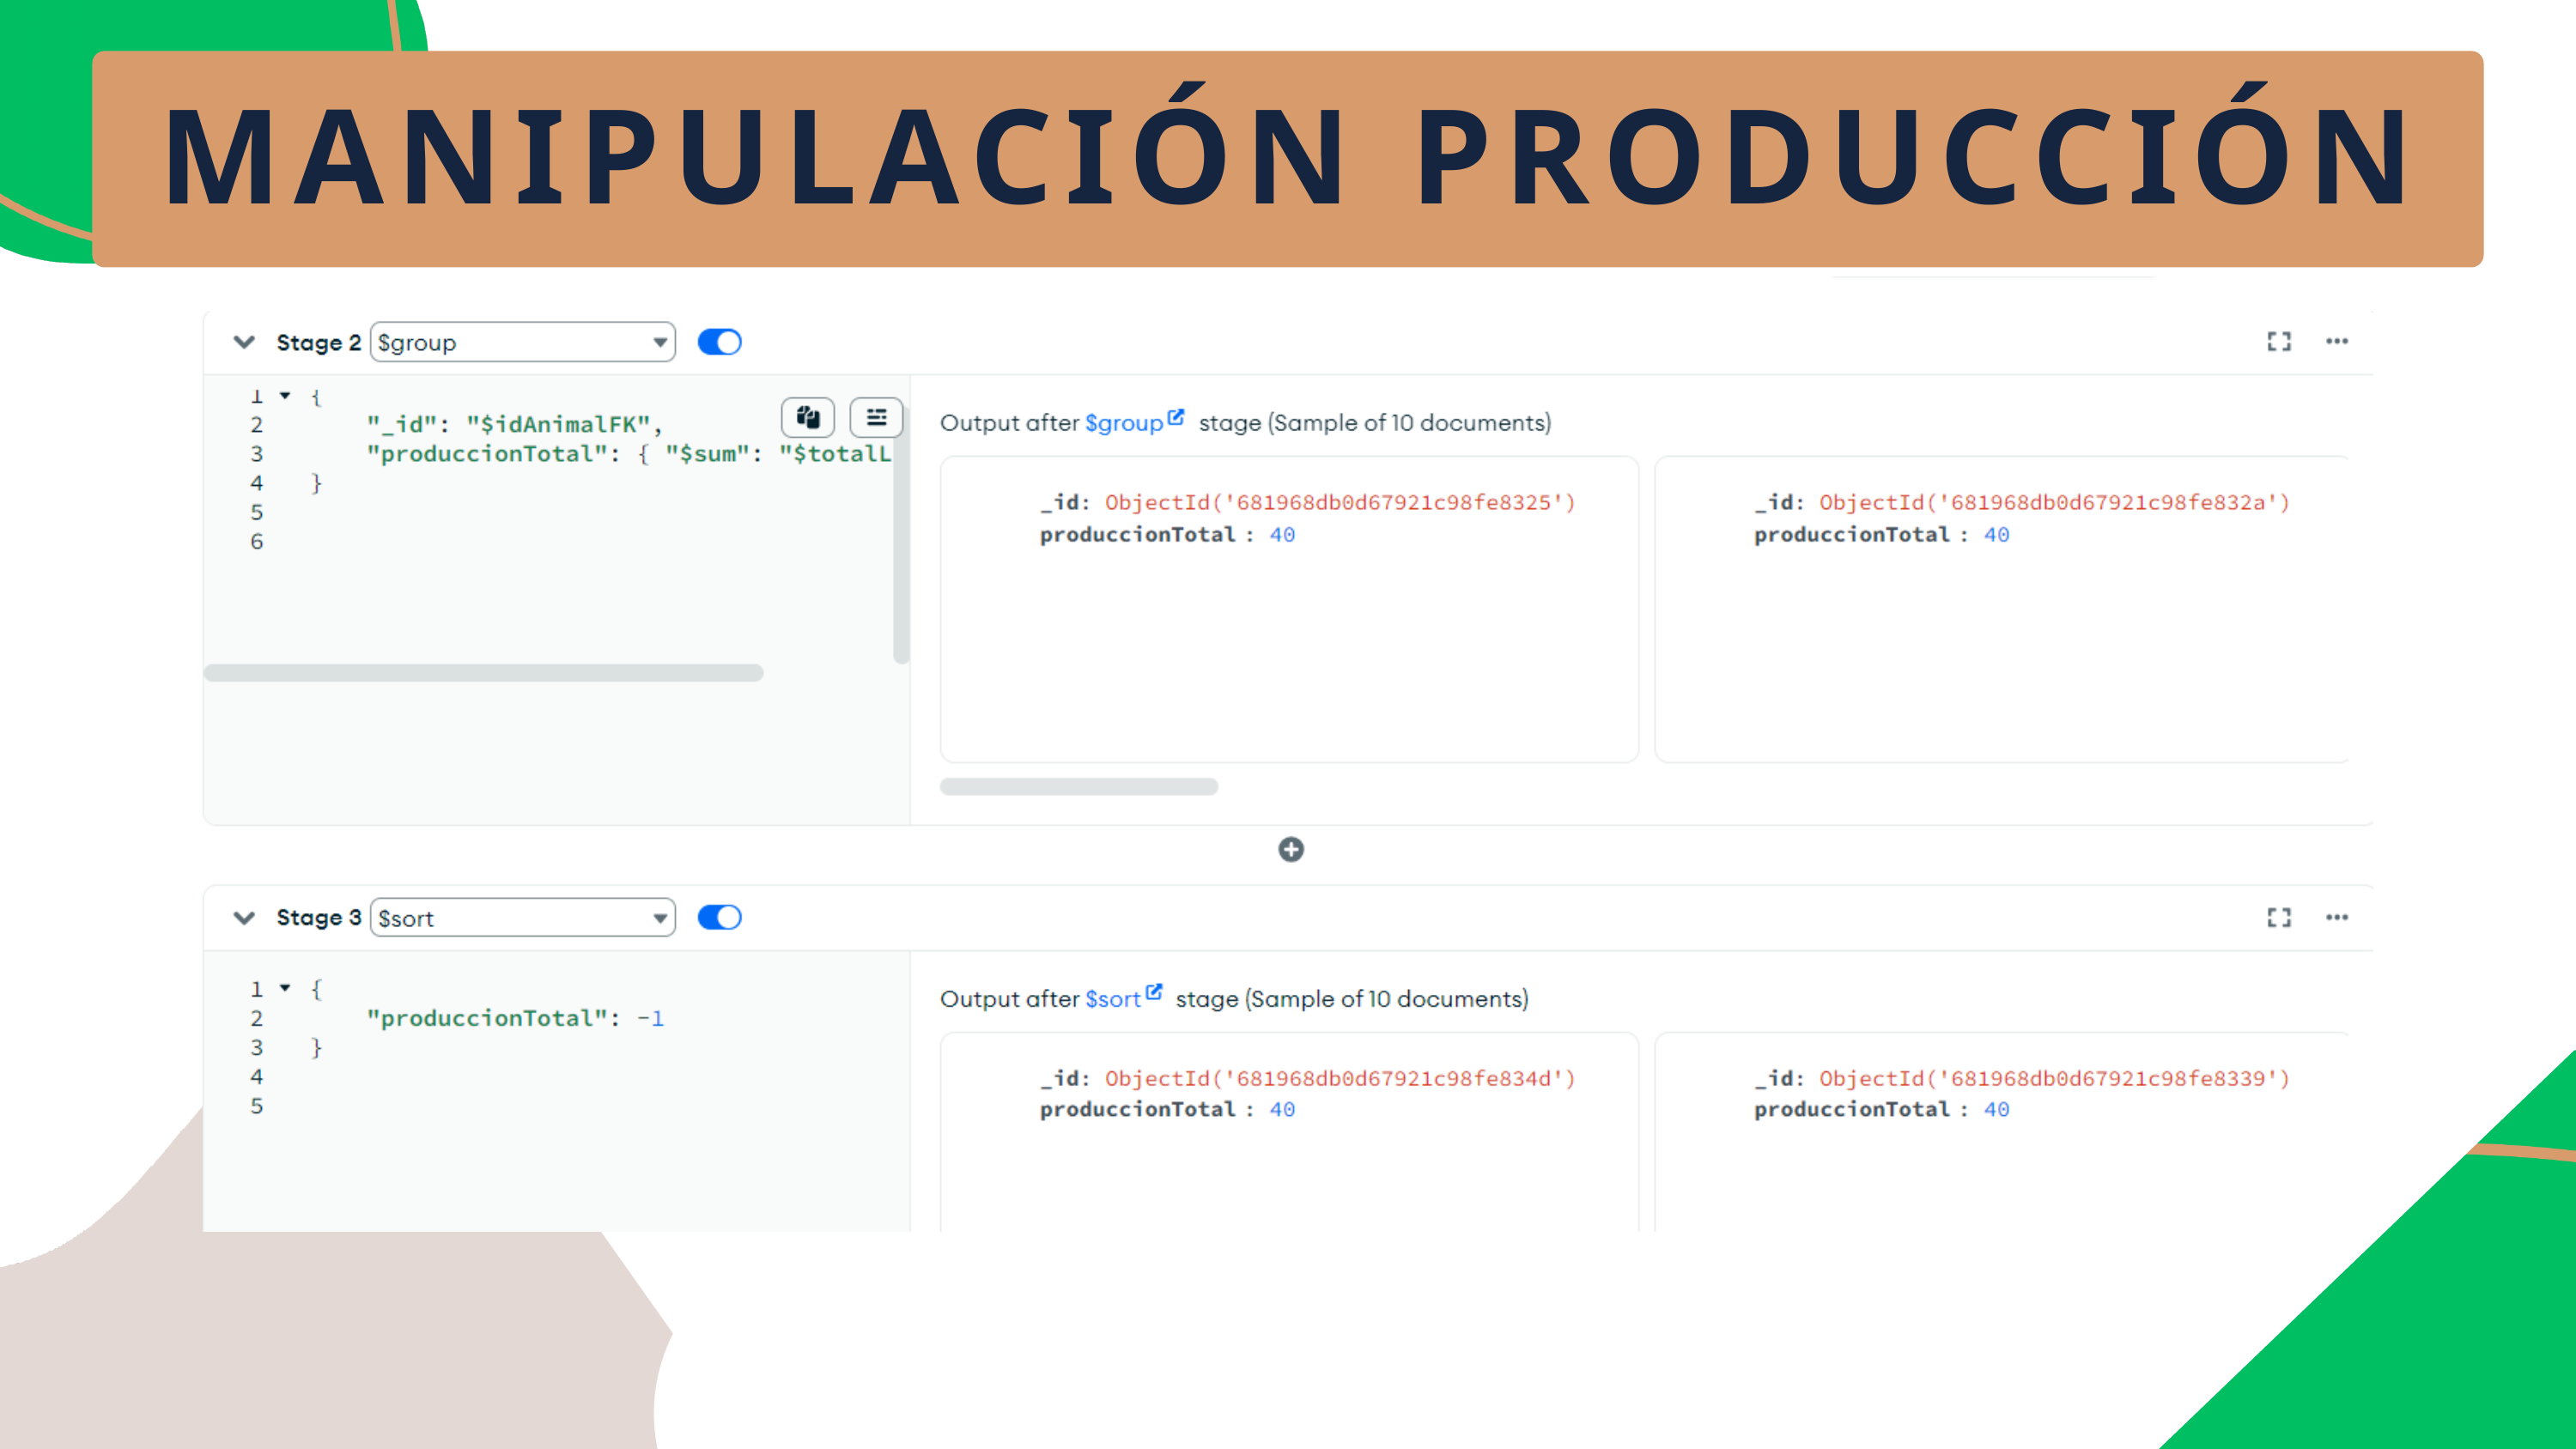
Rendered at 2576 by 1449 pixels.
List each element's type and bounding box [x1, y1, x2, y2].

text_box [2159, 1048, 2576, 1449]
picture [203, 276, 2373, 1232]
text_box [92, 51, 2484, 268]
text_box [0, 0, 548, 268]
text_box [0, 1070, 755, 1449]
